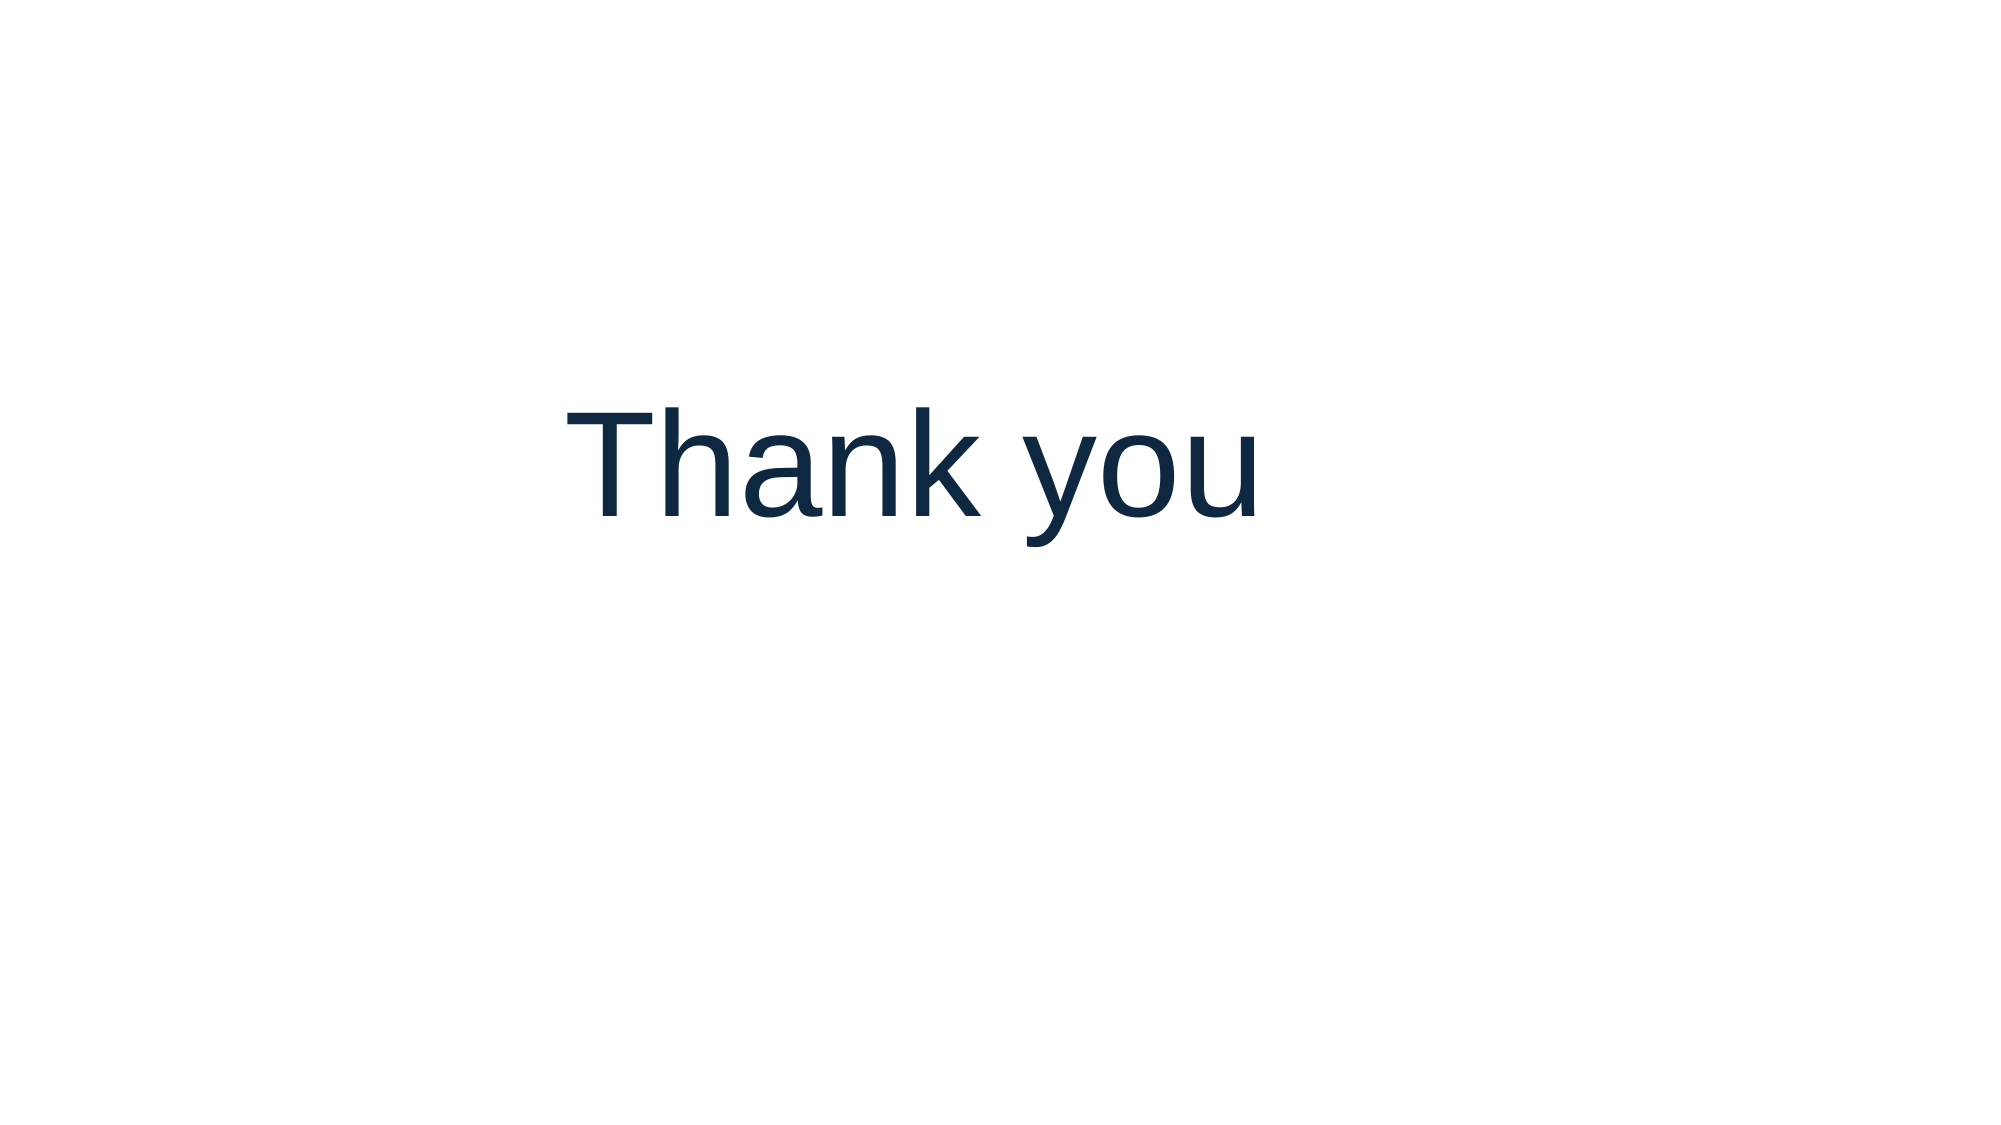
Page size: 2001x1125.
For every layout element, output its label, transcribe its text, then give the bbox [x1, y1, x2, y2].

list Thank you [549, 350, 1426, 557]
